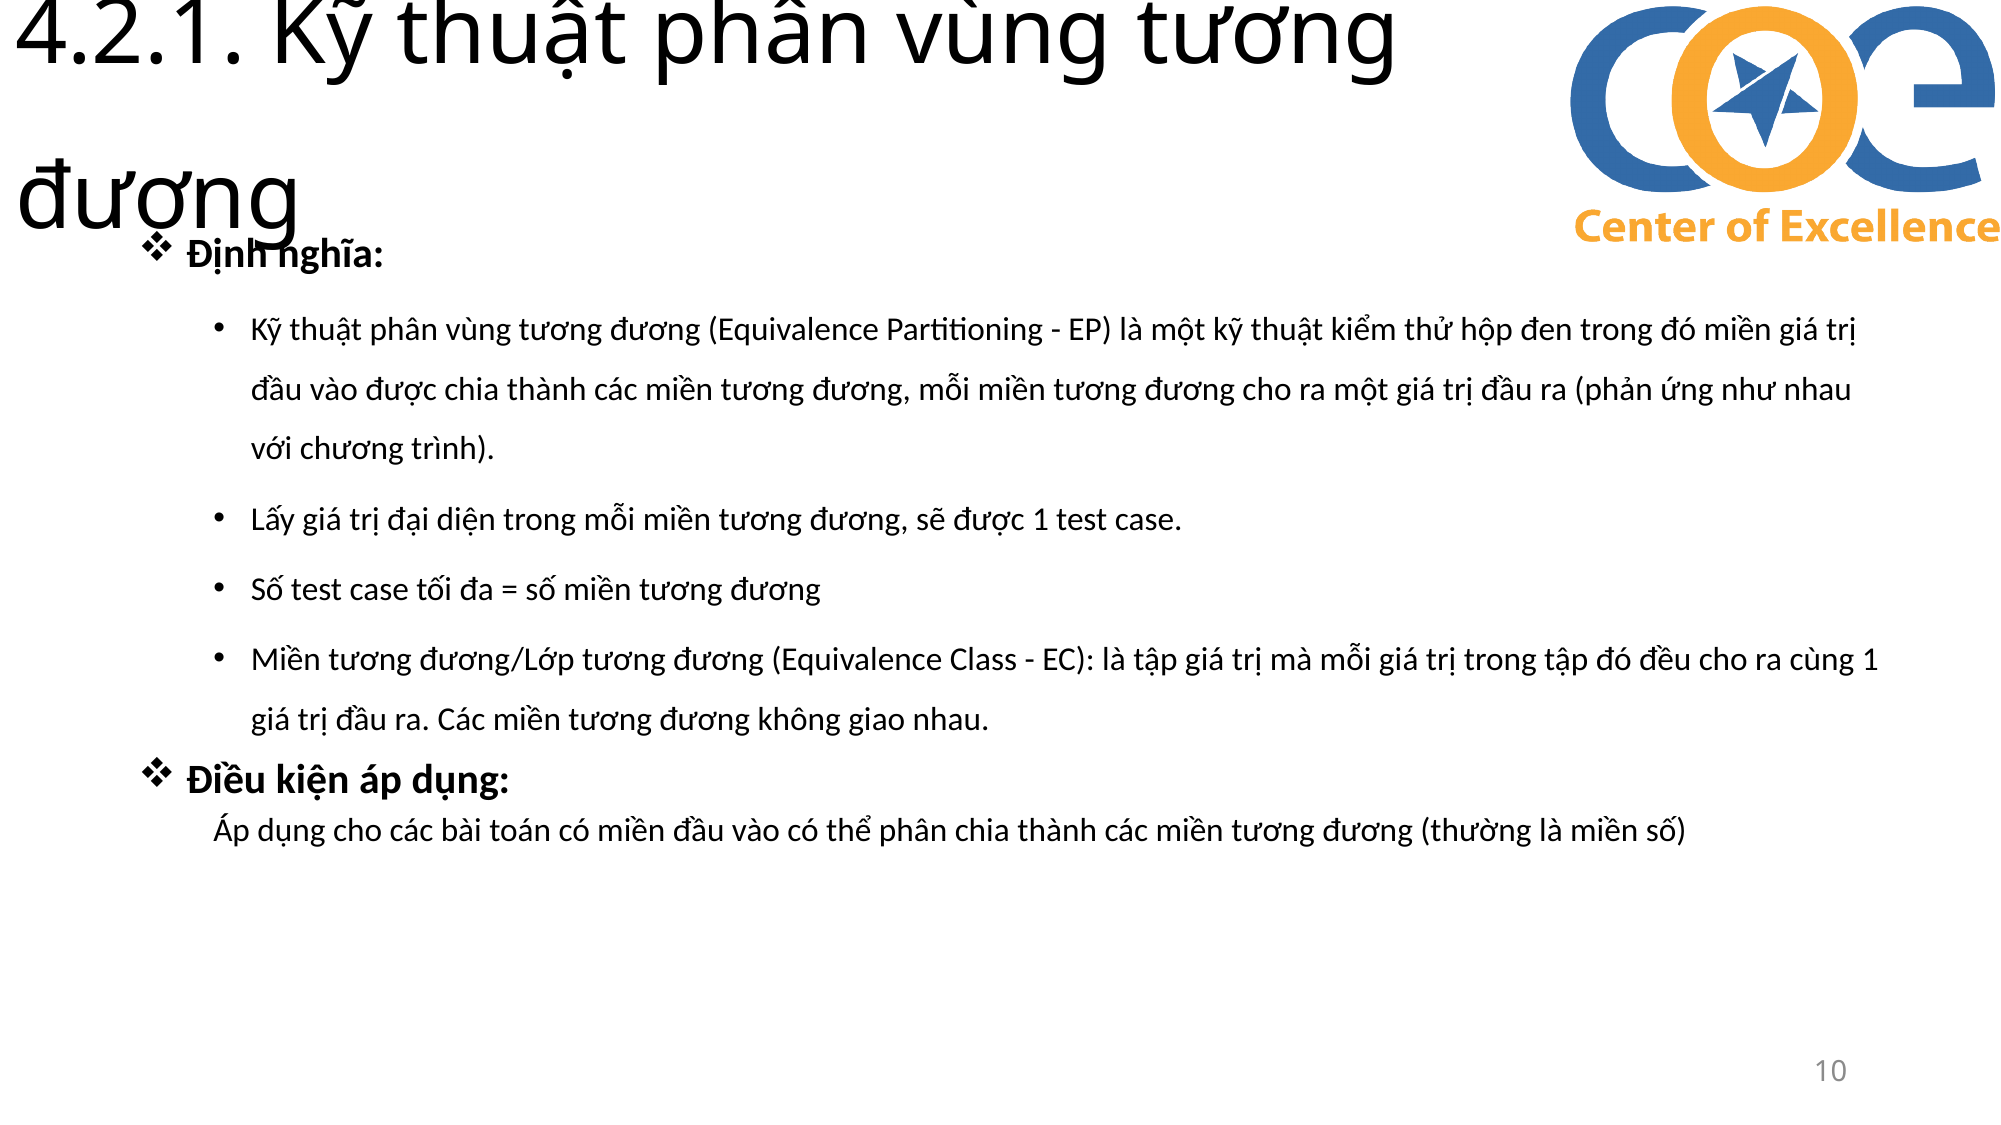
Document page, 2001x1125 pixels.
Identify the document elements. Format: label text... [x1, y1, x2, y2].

slide_number 10 [1412, 1042, 1863, 1103]
title 4.2.1. Kỹ thuật phân vùng tương đương [0, 0, 1725, 165]
list Định nghĩa: Kỹ thuật phân vùng tương đương (Equivalence Partitioning - EP) là một kỹ thuật kiểm thử hộp đen trong đó miền giá trị đầu vào được chia thành các miền tương đương, mỗi miền tương đương cho ra một giá trị đầu ra (phản ứng như nhau với chương trình). Lấy giá trị đại diện trong mỗi miền tương đương, sẽ được 1 test case. Số test case tối đa = số miền tương đương Miền tương đương/Lớp tương đương (Equivalence Class - EC): là tập giá trị mà mỗi giá trị trong tập đó đều cho ra cùng 1 giá trị đầu ra. Các miền tương đương không giao nhau. Điều kiện áp dụng: Áp dụng cho các bài toán có miền đầu vào có thể phân chia thành các miền tương đương (thường là miền số) [123, 224, 1904, 939]
picture [1570, 6, 2000, 242]
